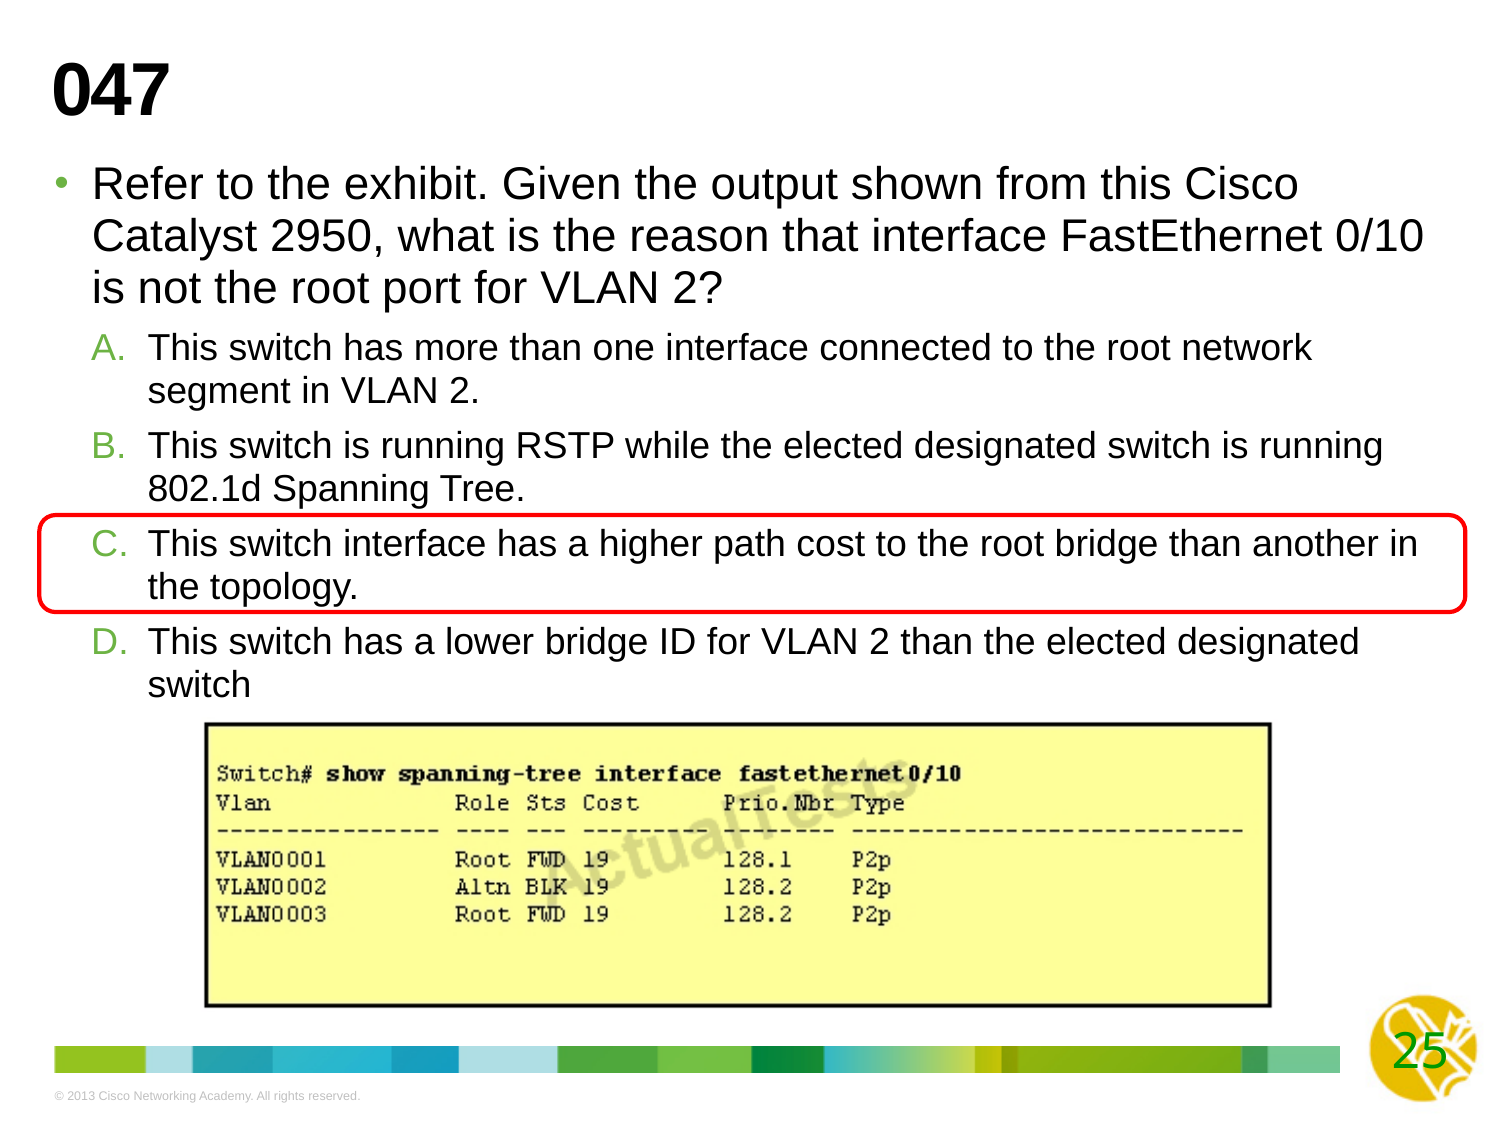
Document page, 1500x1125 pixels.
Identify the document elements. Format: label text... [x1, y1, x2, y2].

list Refer to the exhibit. Given the output shown from this Cisco Catalyst 2950, what is the reason that interface FastEthernet 0/10 is not the root port for VLAN 2? This switch has more than one interface connected to the root network segment in VLAN 2. This switch is running RSTP while the elected designated switch is running 802.1d Spanning Tree. This switch interface has a higher path cost to the root bridge than another in the topology. This switch has a lower bridge ID for VLAN 2 than the elected designated switch [39, 149, 1447, 521]
text_box [37, 512, 1468, 615]
title 047 [37, 24, 1447, 138]
picture [54, 970, 1500, 1125]
list Refer to the exhibit. Given the output shown from this Cisco Catalyst 2950, what is the reason that interface FastEthernet 0/10 is not the root port for VLAN 2? This switch has more than one interface connected to the root network segment in VLAN 2. This switch is running RSTP while the elected designated switch is running 802.1d Spanning Tree. This switch interface has a higher path cost to the root bridge than another in the topology. This switch has a lower bridge ID for VLAN 2 than the elected designated switch [39, 606, 1447, 1035]
picture [199, 717, 1278, 1012]
